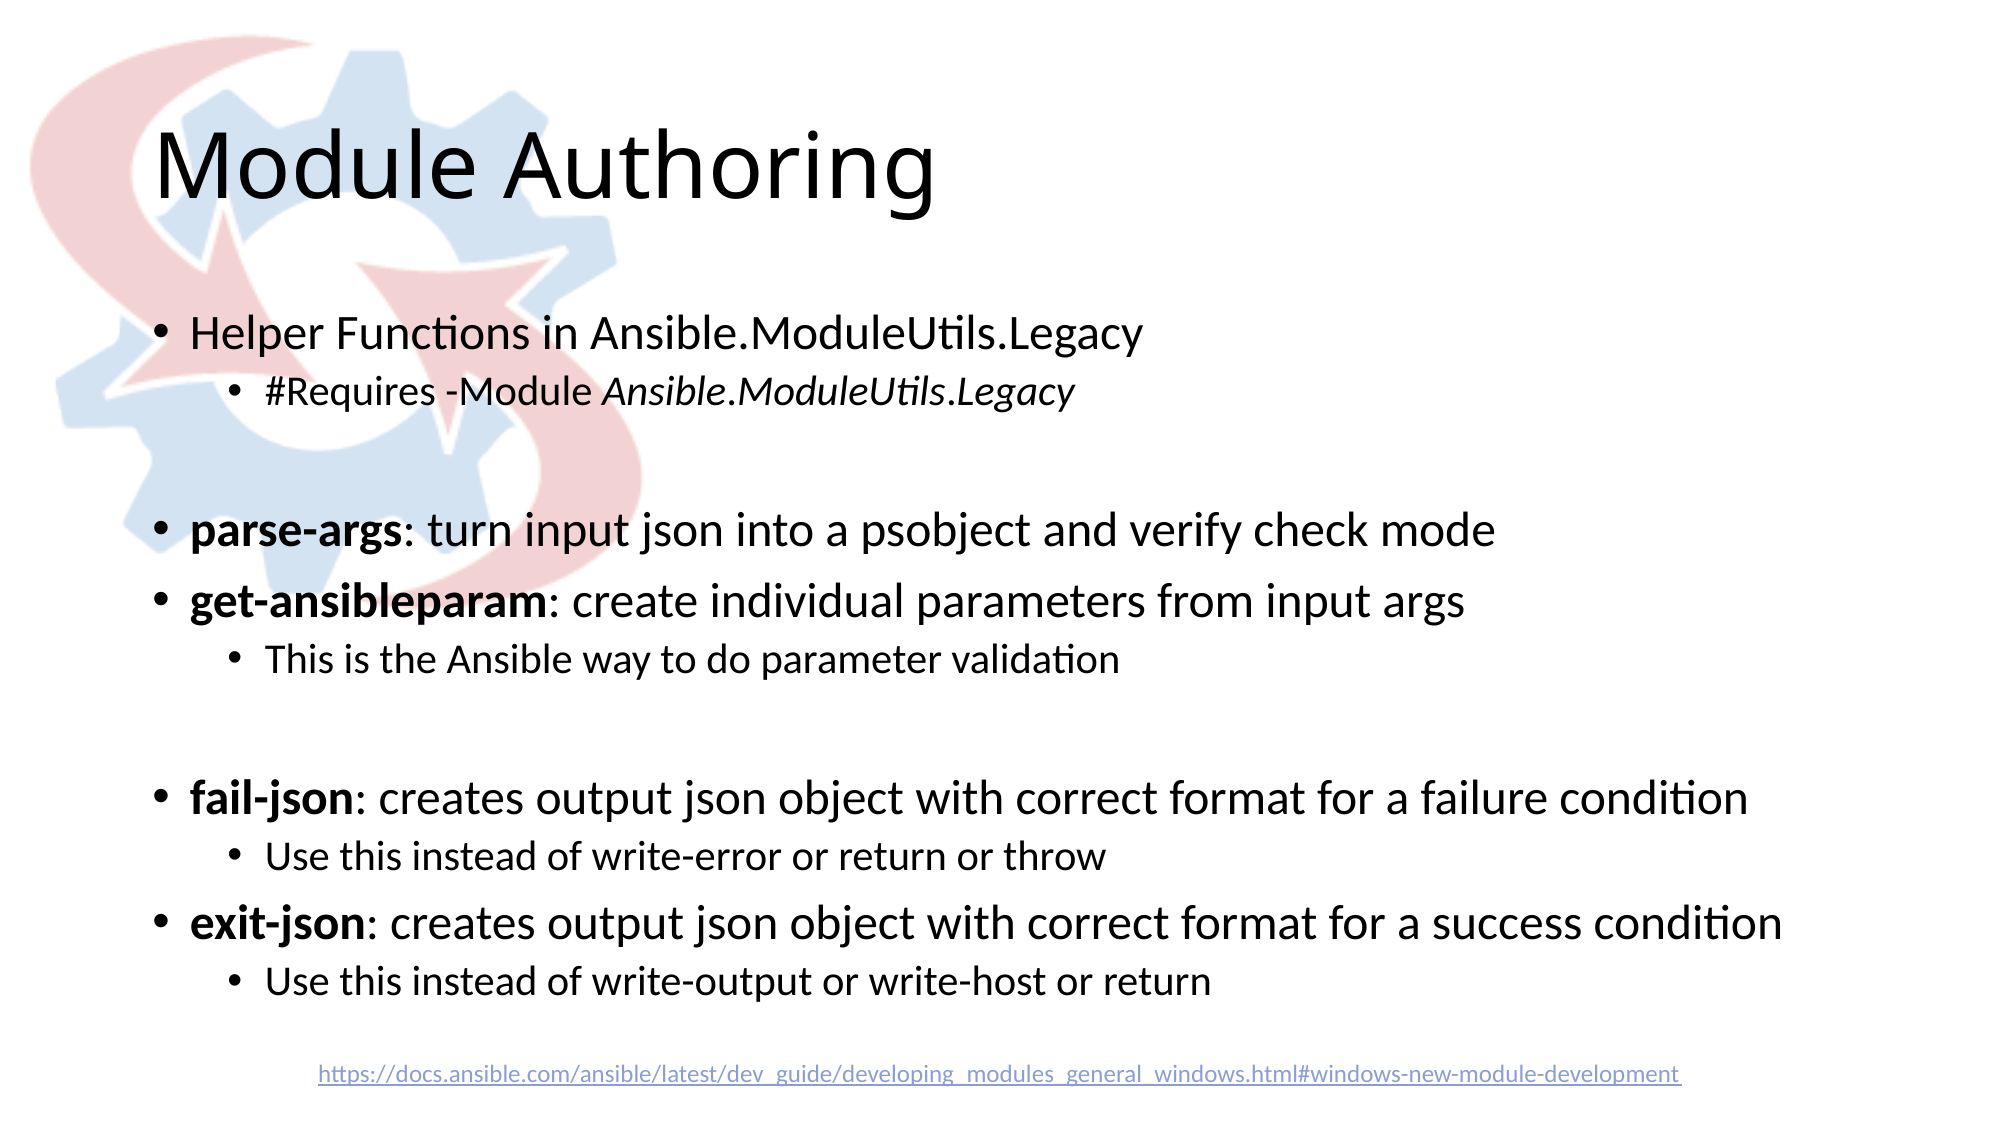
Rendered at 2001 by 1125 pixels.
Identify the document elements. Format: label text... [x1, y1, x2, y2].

footer https://docs.ansible.com/ansible/latest/dev_guide/developing_modules_general_windows.html#windows-new-module-development [137, 1042, 1863, 1103]
title Module Authoring [137, 59, 1863, 278]
list Helper Functions in Ansible.ModuleUtils.Legacy #Requires -Module Ansible.ModuleUtils.Legacy parse-args: turn input json into a psobject and verify check mode get-ansibleparam: create individual parameters from input args This is the Ansible way to do parameter validation fail-json: creates output json object with correct format for a failure condition Use this instead of write-error or return or throw exit-json: creates output json object with correct format for a success condition Use this instead of write-output or write-host or return [137, 299, 1863, 1014]
